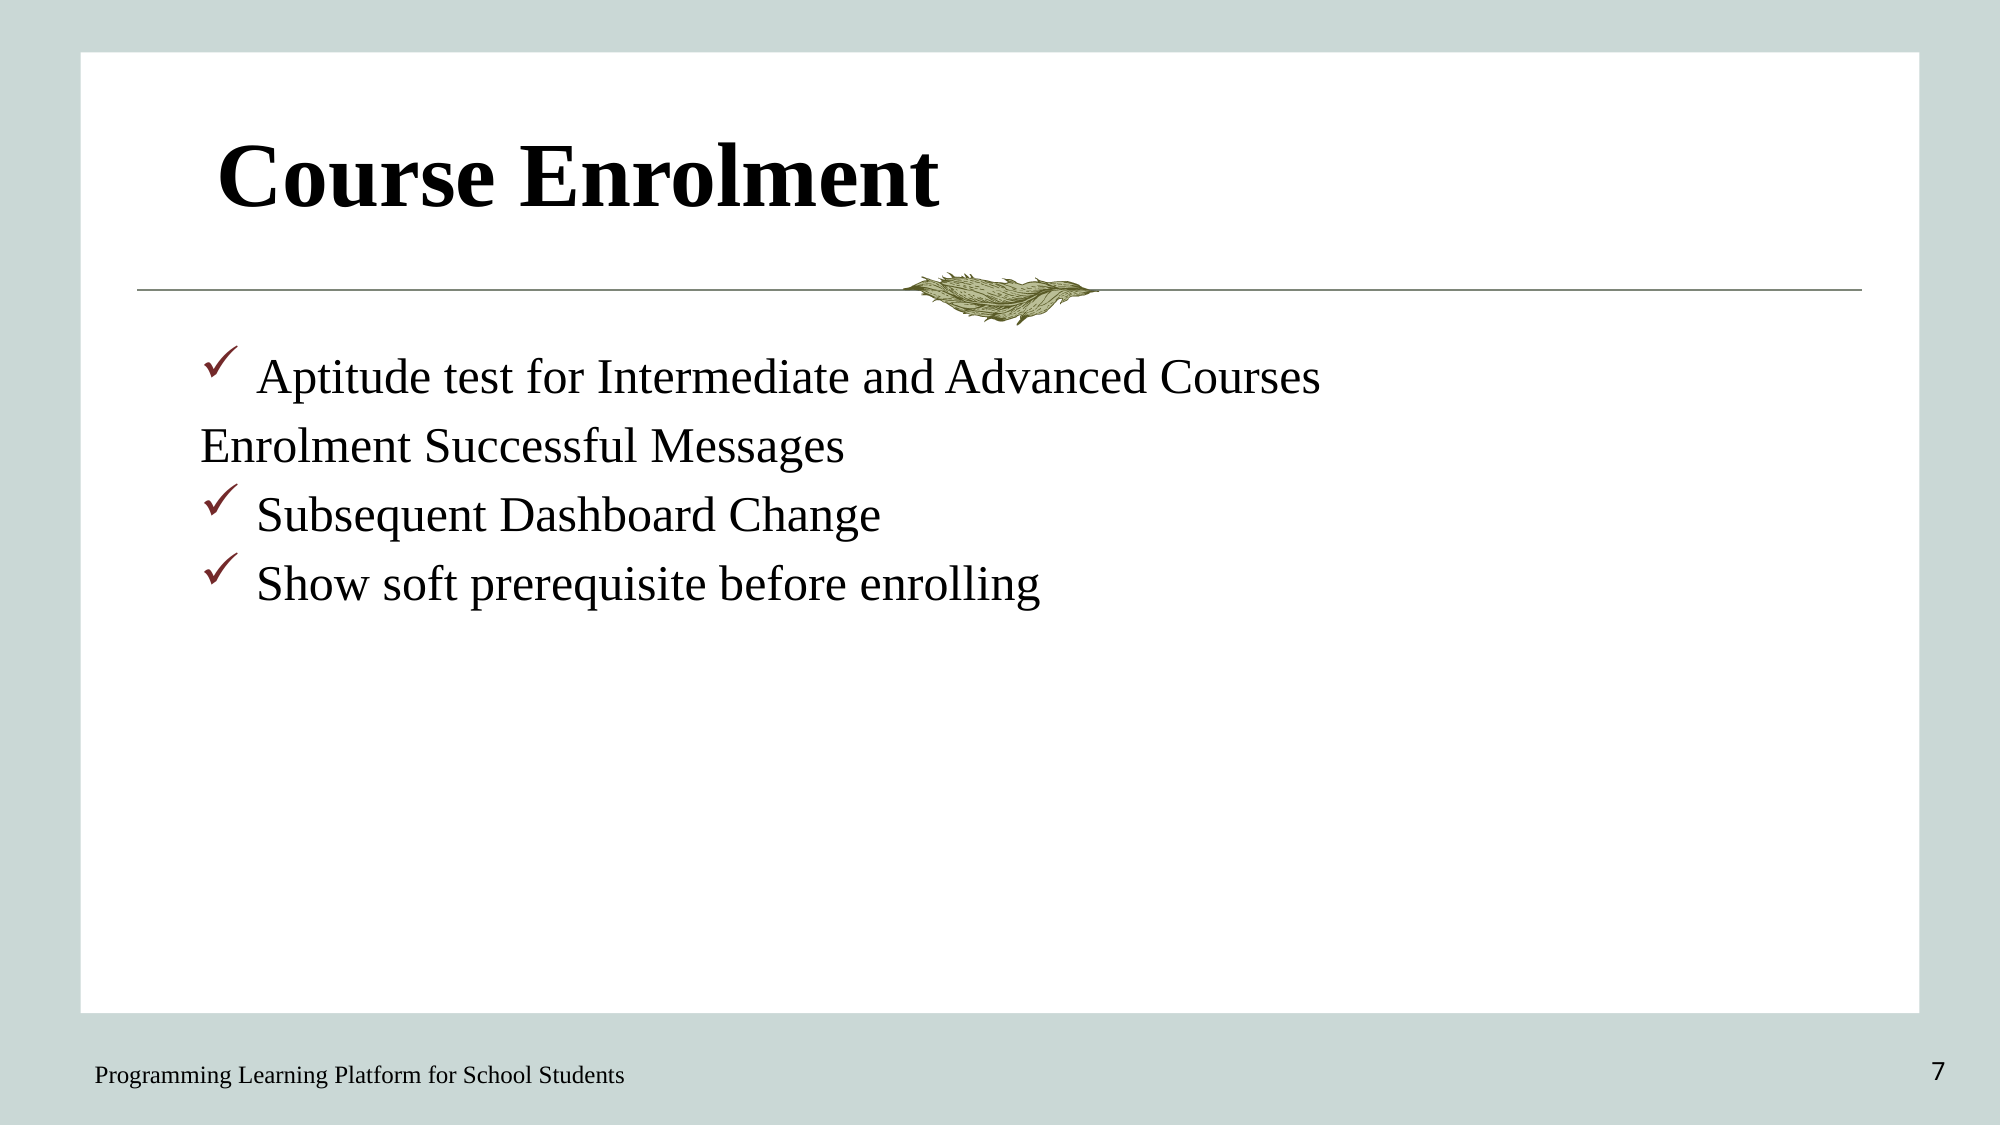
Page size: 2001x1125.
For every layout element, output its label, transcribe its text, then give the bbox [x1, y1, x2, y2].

title Course Enrolment [157, 22, 1000, 300]
picture [901, 267, 1100, 312]
footer Programming Learning Platform for School Students [75, 1041, 645, 1101]
slide_number 7 [1510, 1042, 1961, 1103]
list Aptitude test for Intermediate and Advanced Courses Enrolment Successful Messages Subsequent Dashboard Change Show soft prerequisite before enrolling [185, 312, 1404, 618]
